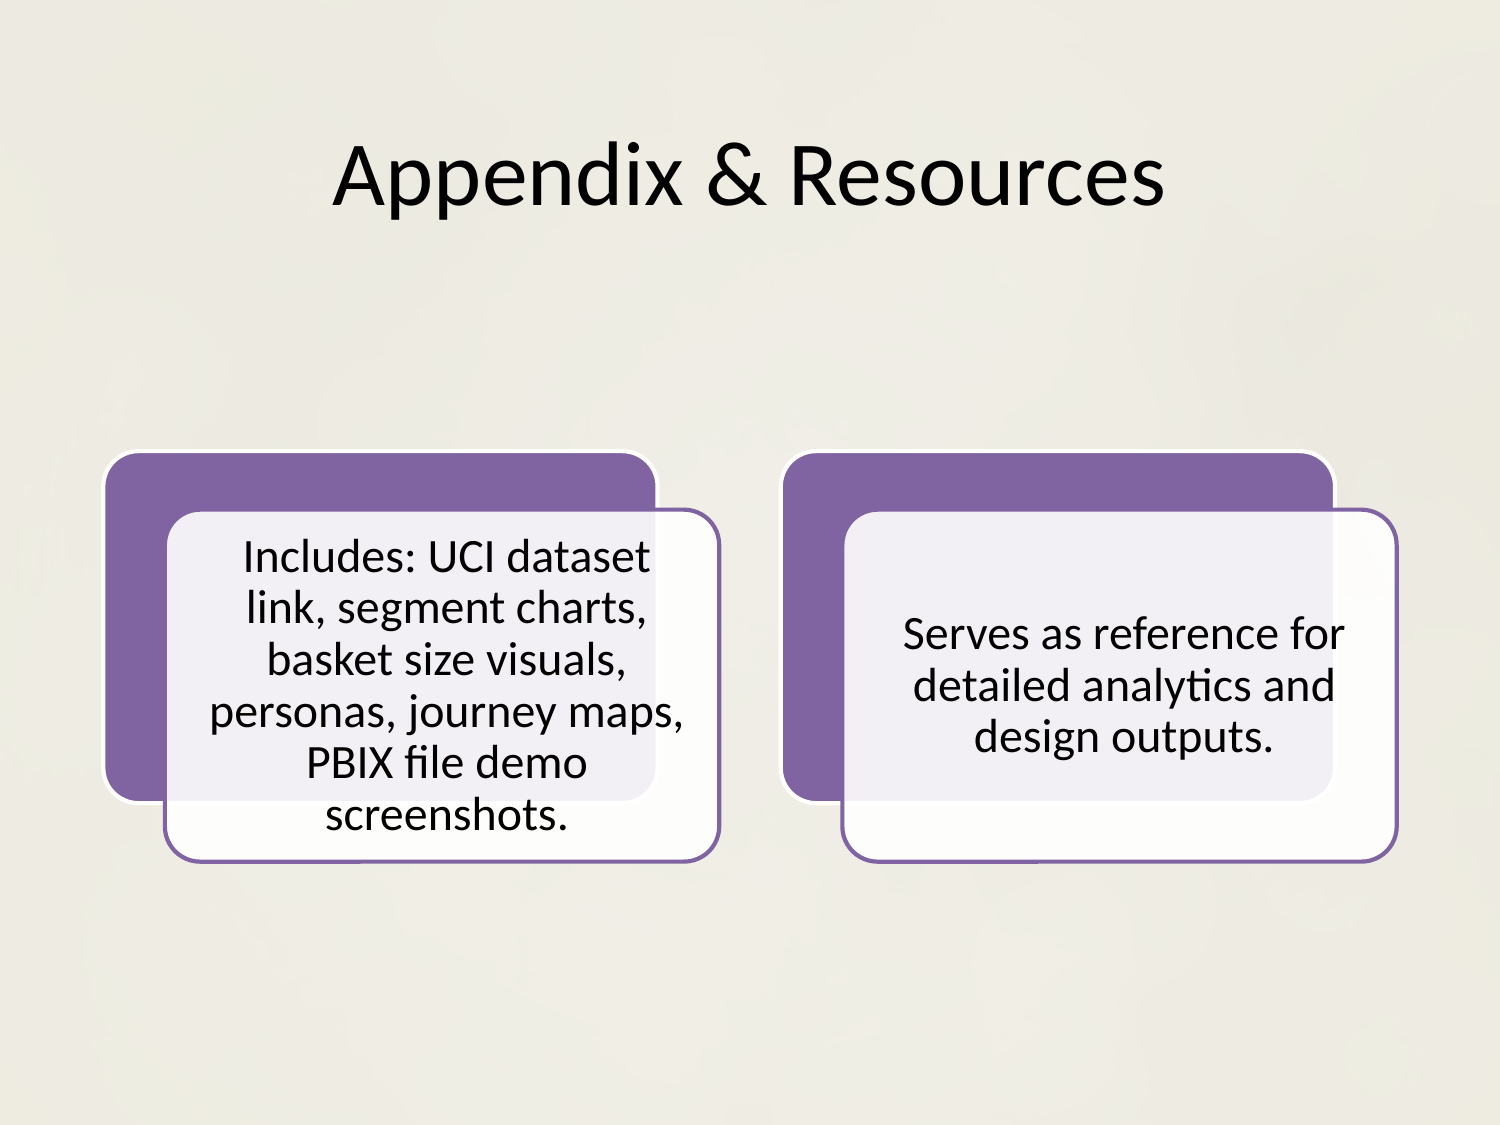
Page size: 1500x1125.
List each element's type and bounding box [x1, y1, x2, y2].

list [102, 299, 1398, 1014]
picture [0, 0, 1500, 1125]
